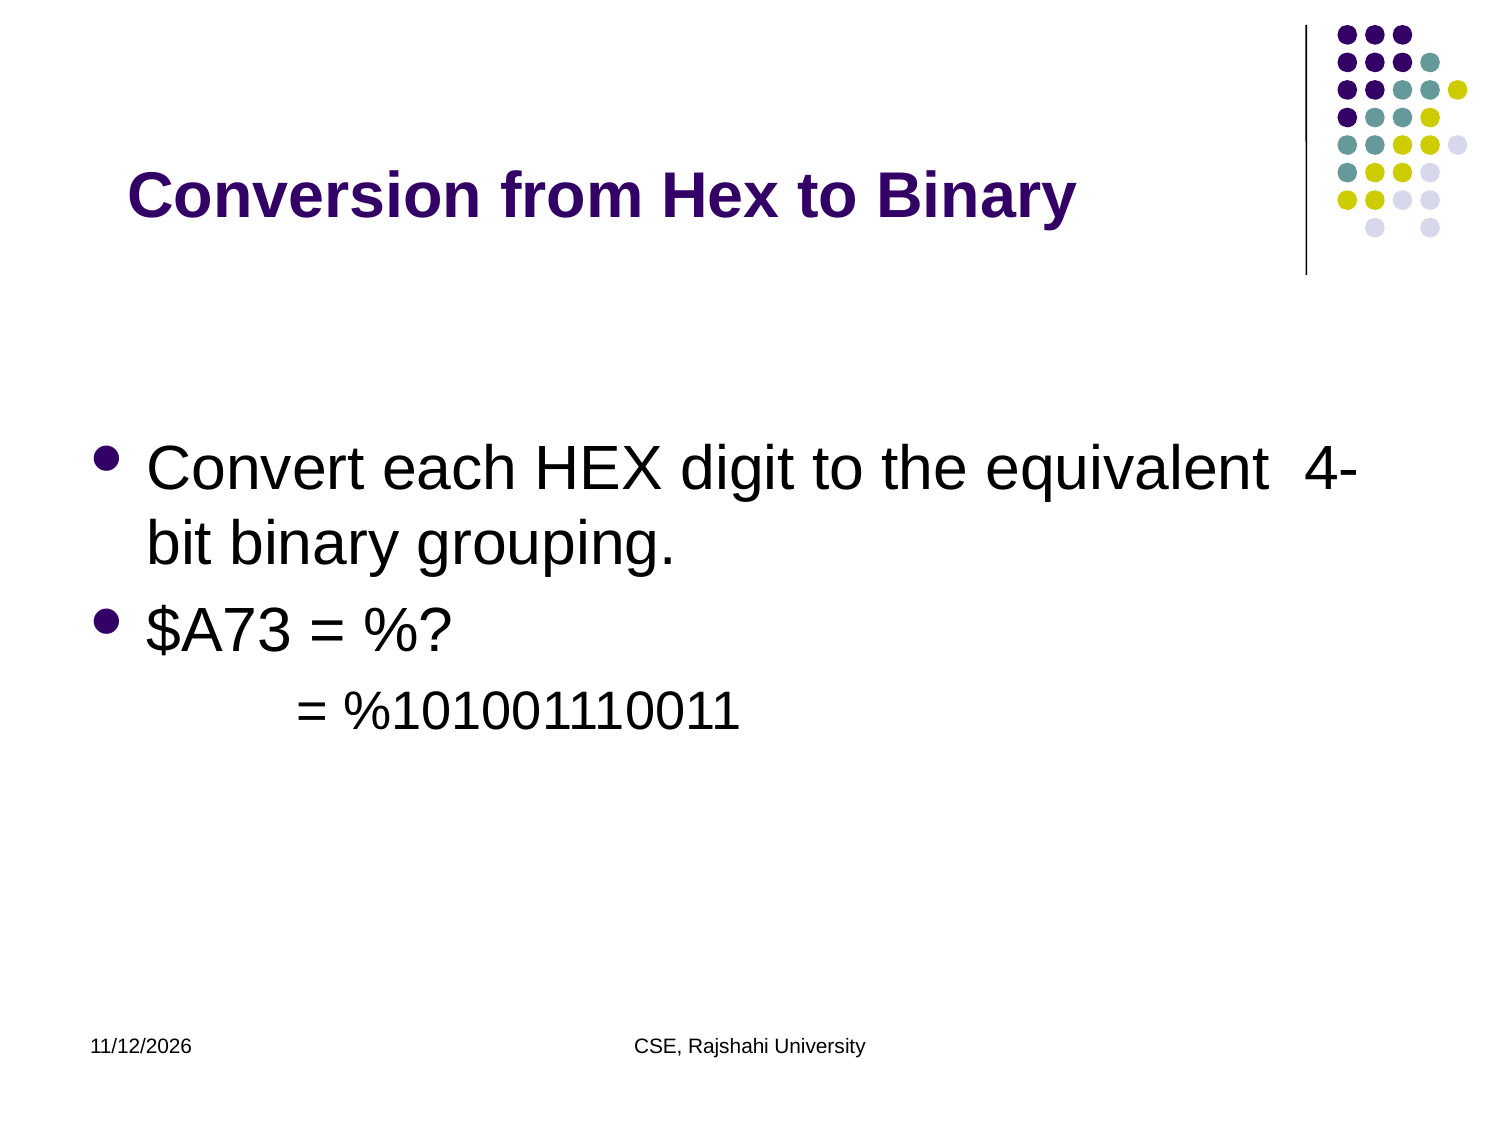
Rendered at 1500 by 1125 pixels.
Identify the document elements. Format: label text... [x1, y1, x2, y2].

title Conversion from Hex to Binary [112, 50, 1388, 238]
footer CSE, Rajshahi University [512, 1025, 988, 1100]
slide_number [75, 1025, 425, 1100]
list Convert each HEX digit to the equivalent 4-bit binary grouping. $A73 = %? = %101001110011 [75, 419, 1425, 825]
